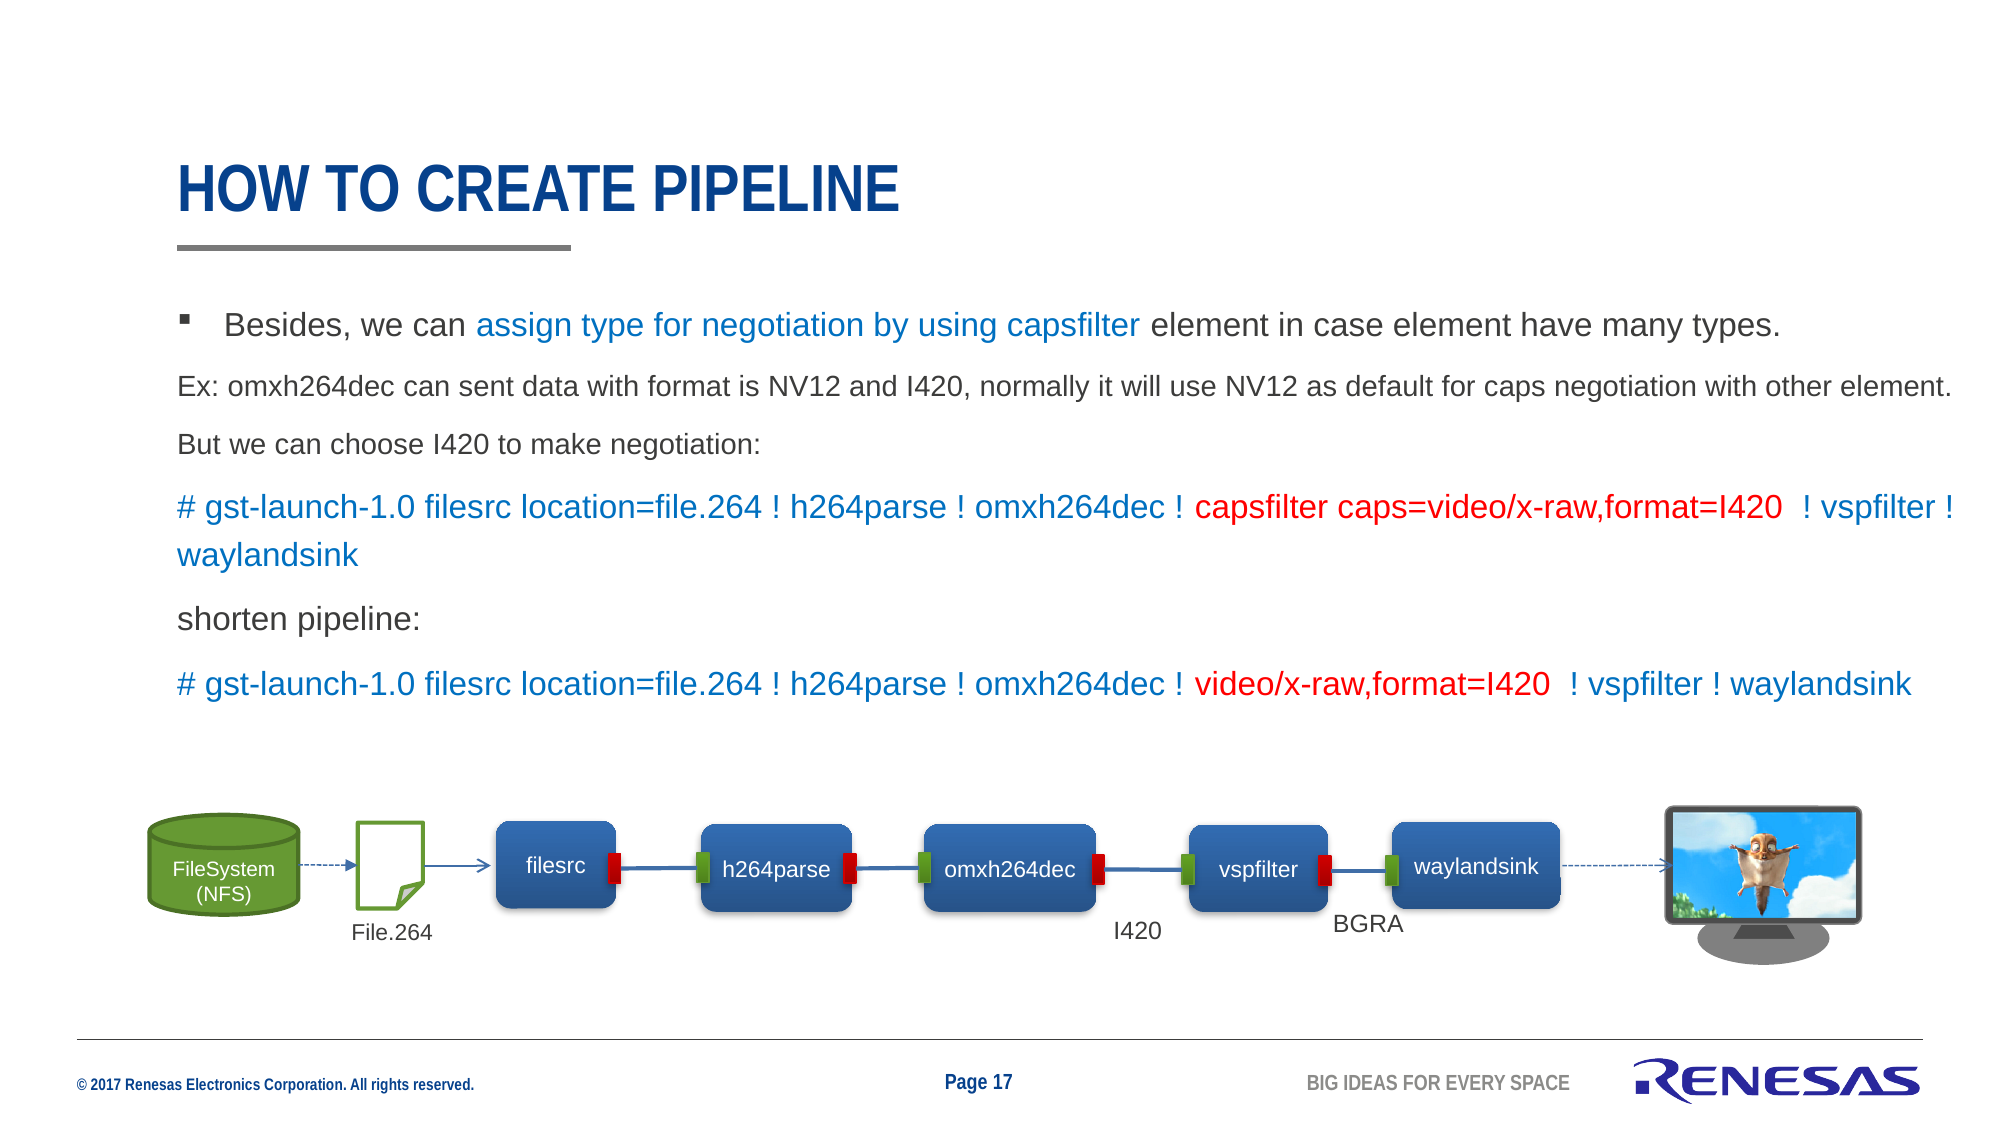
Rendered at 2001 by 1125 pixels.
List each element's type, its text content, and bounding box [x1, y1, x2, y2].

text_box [149, 805, 1862, 965]
title How to create pipeline [177, 153, 1654, 227]
list Besides, we can assign type for negotiation by using capsfilter element in case element have many types. Ex: omxh264dec can sent data with format is NV12 and I420, normally it will use NV12 as default for caps negotiation with other element. But we can choose I420 to make negotiation: # gst-launch-1.0 filesrc location=file.264 ! h264parse ! omxh264dec ! capsfilter caps=video/x-raw,format=I420 ! vspfilter ! waylandsink shorten pipeline: # gst-launch-1.0 filesrc location=file.264 ! h264parse ! omxh264dec ! video/x-raw,format=I420 ! vspfilter ! waylandsink [177, 295, 1969, 1125]
